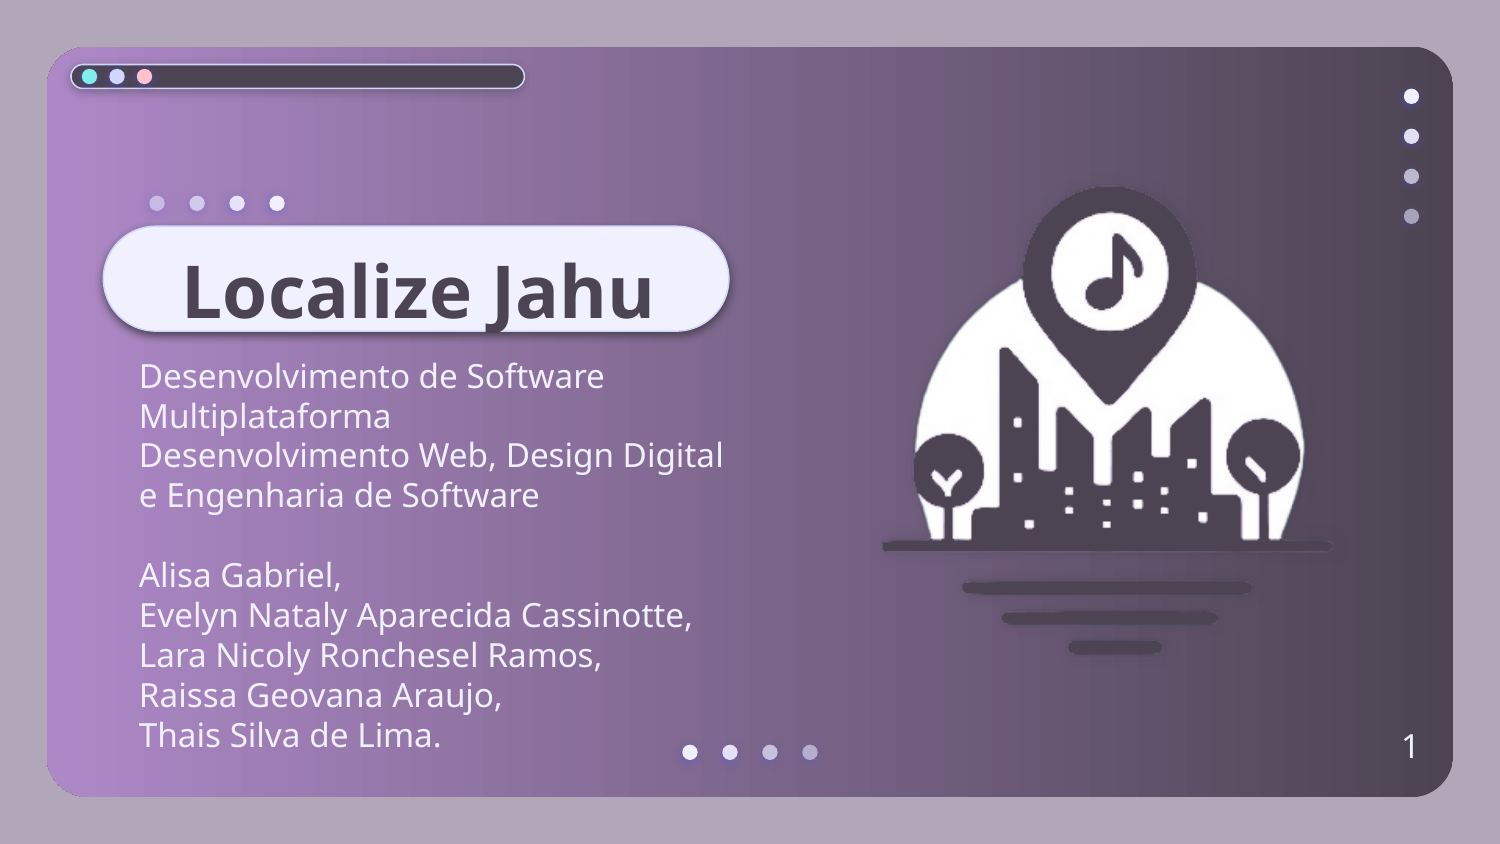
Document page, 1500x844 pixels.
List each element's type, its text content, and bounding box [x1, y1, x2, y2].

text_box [149, 195, 286, 212]
title Localize Jahu [103, 226, 735, 339]
picture [859, 168, 1364, 670]
text_box 1 [1386, 709, 1435, 761]
subtitle Desenvolvimento de Software Multiplataforma Desenvolvimento Web, Design Digital e Engenharia de Software Alisa Gabriel, Evelyn Nataly Aparecida Cassinotte, Lara Nicoly Ronchesel Ramos, Raissa Geovana Araujo, Thais Silva de Lima. [123, 339, 763, 719]
